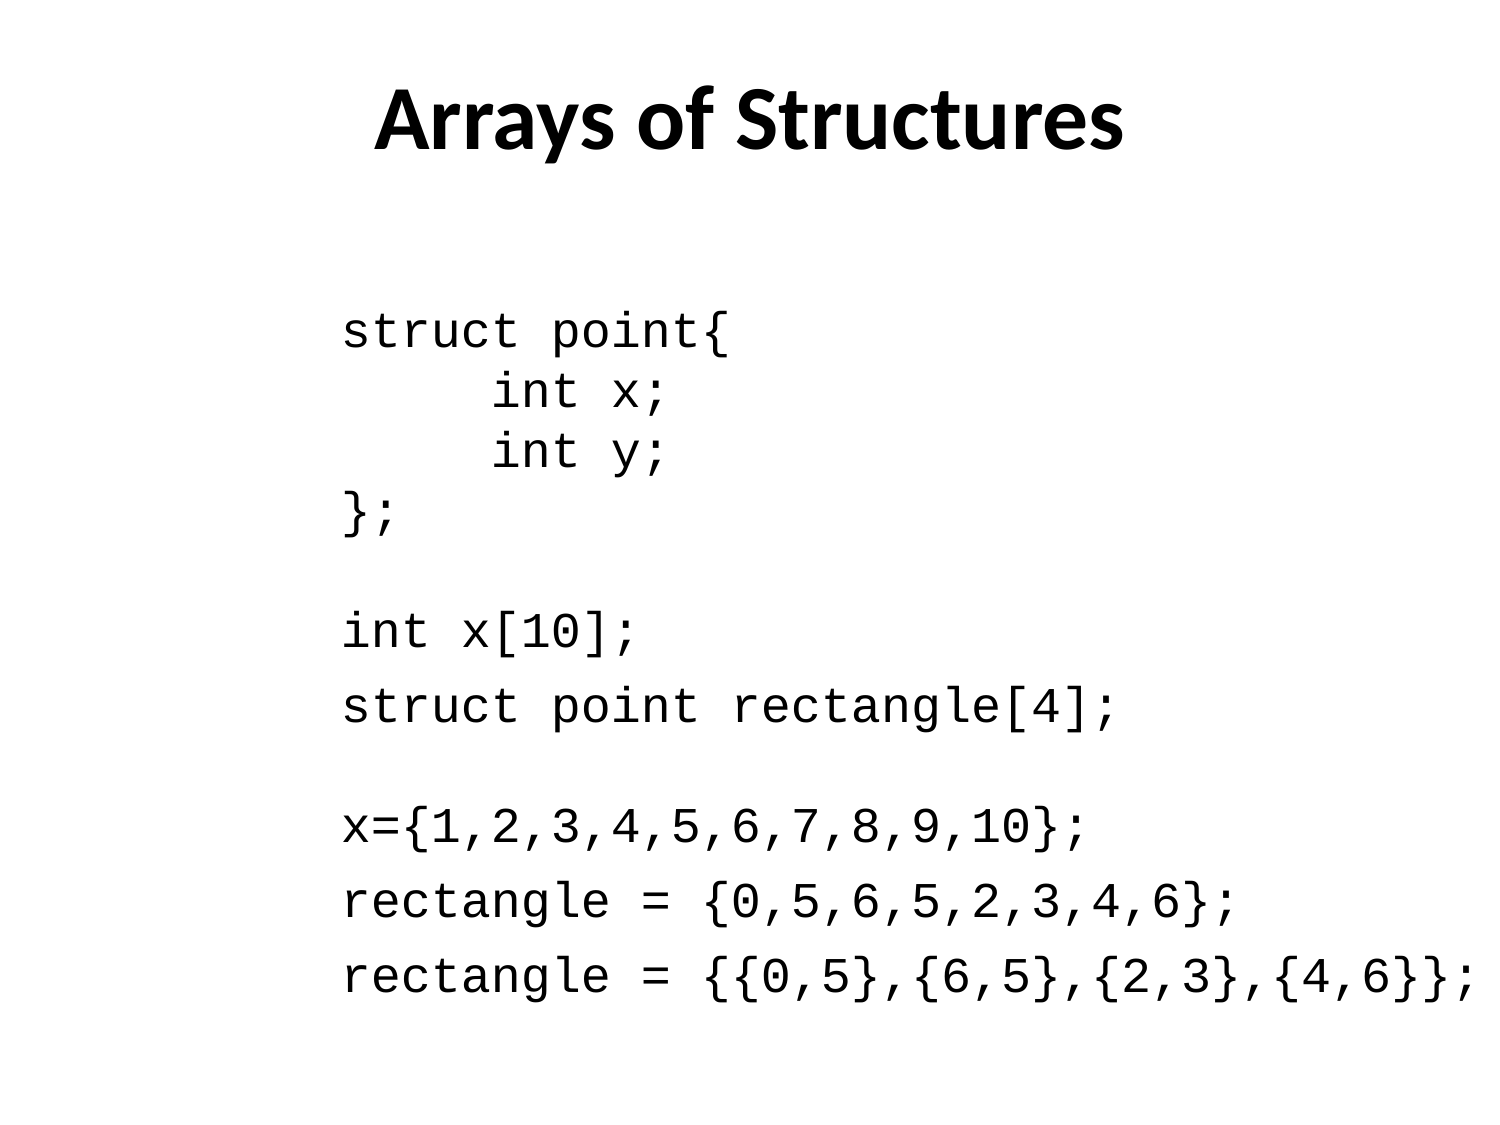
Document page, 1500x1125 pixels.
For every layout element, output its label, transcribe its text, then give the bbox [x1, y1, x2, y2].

text_box struct point{ int x; int y; }; int x[10]; struct point rectangle[4]; x={1,2,3,4,5,6,7,8,9,10}; rectangle = {0,5,6,5,2,3,4,6}; rectangle = {{0,5},{6,5},{2,3},{4,6}}; [325, 245, 1500, 1011]
text_box Arrays of Structures [0, 35, 1500, 190]
